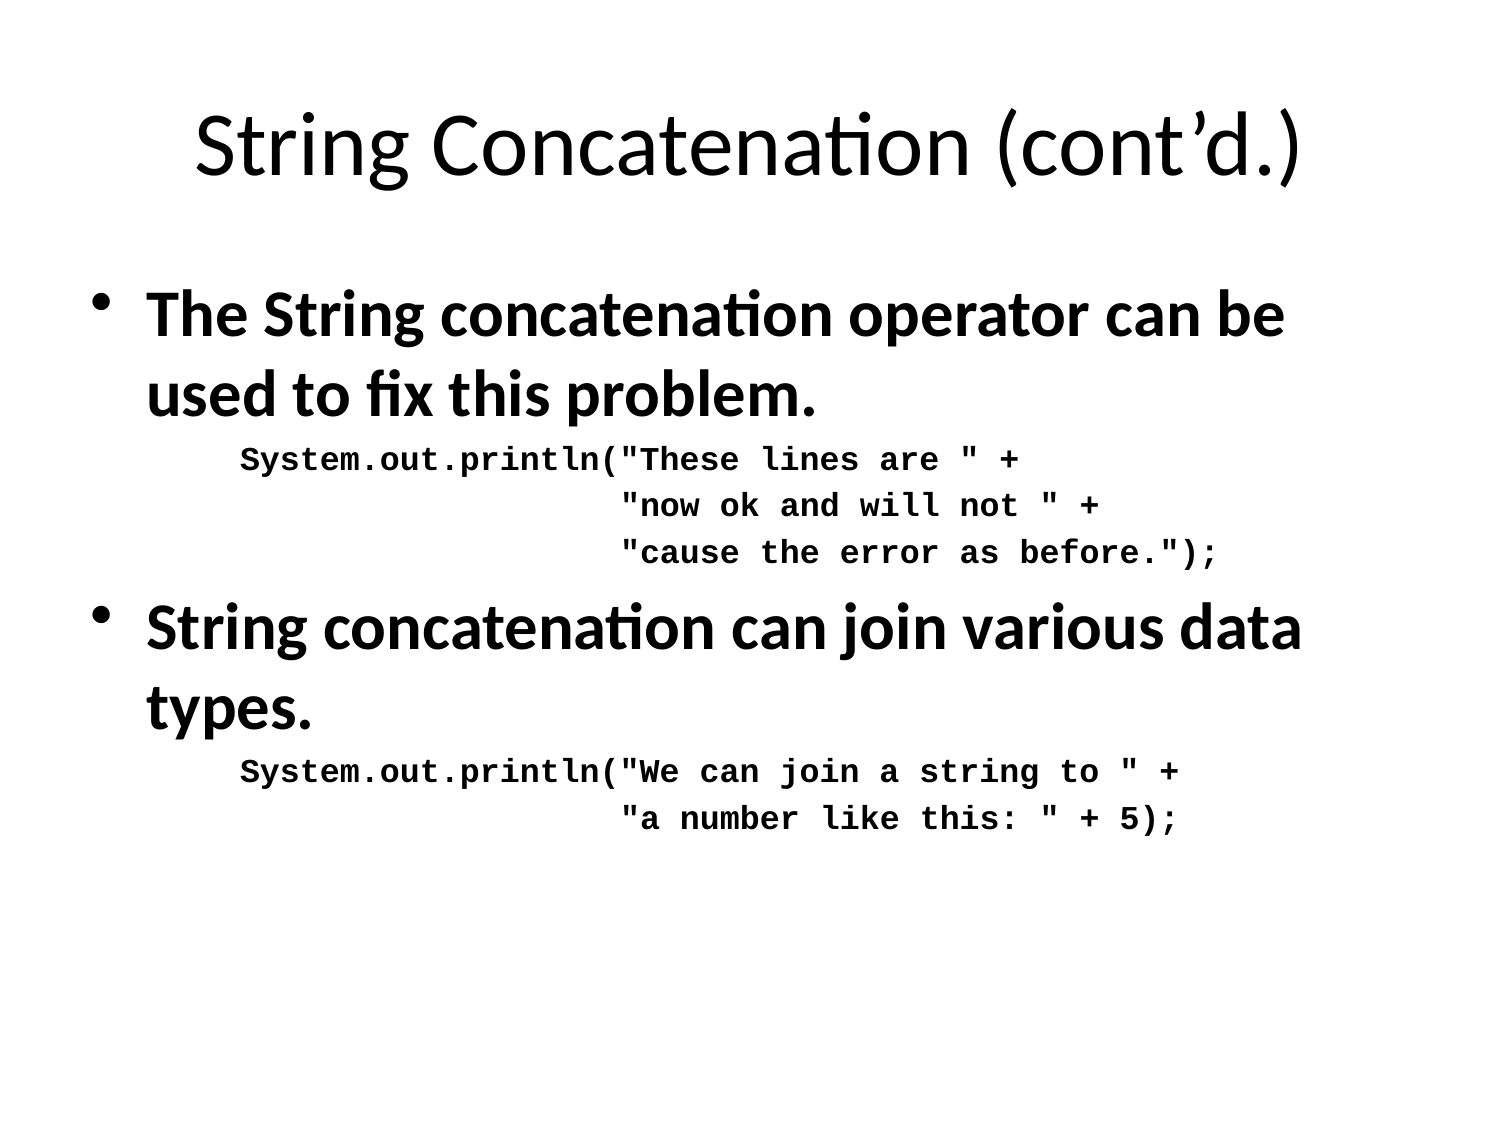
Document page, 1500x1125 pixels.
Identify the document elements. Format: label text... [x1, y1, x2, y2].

title String Concatenation (cont’d.) [75, 45, 1425, 233]
list The String concatenation operator can be used to fix this problem. System.out.println("These lines are " + "now ok and will not " + "cause the error as before."); String concatenation can join various data types. System.out.println("We can join a string to " + "a number like this: " + 5); [75, 262, 1425, 1005]
